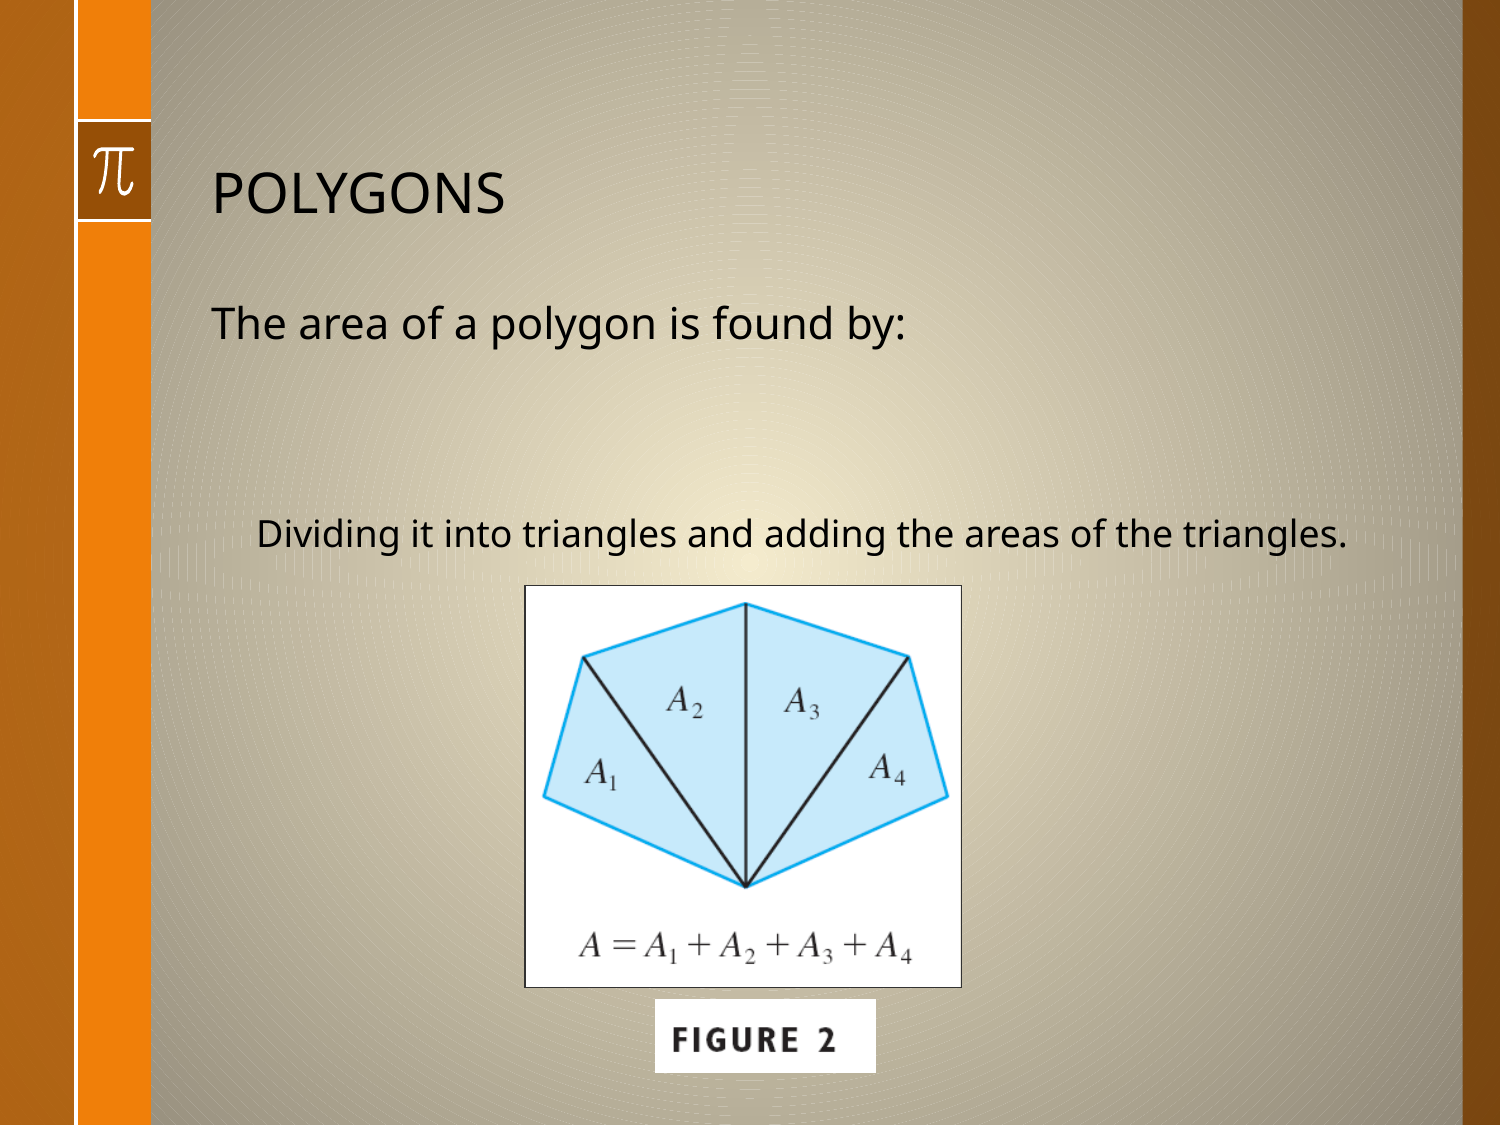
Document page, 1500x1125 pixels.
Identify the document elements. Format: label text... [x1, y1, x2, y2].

title POLYGONS [196, 29, 1400, 233]
picture [525, 586, 961, 987]
picture [655, 999, 876, 1074]
list The area of a polygon is found by: Dividing it into triangles and adding the areas of the triangles. [196, 262, 1400, 1013]
